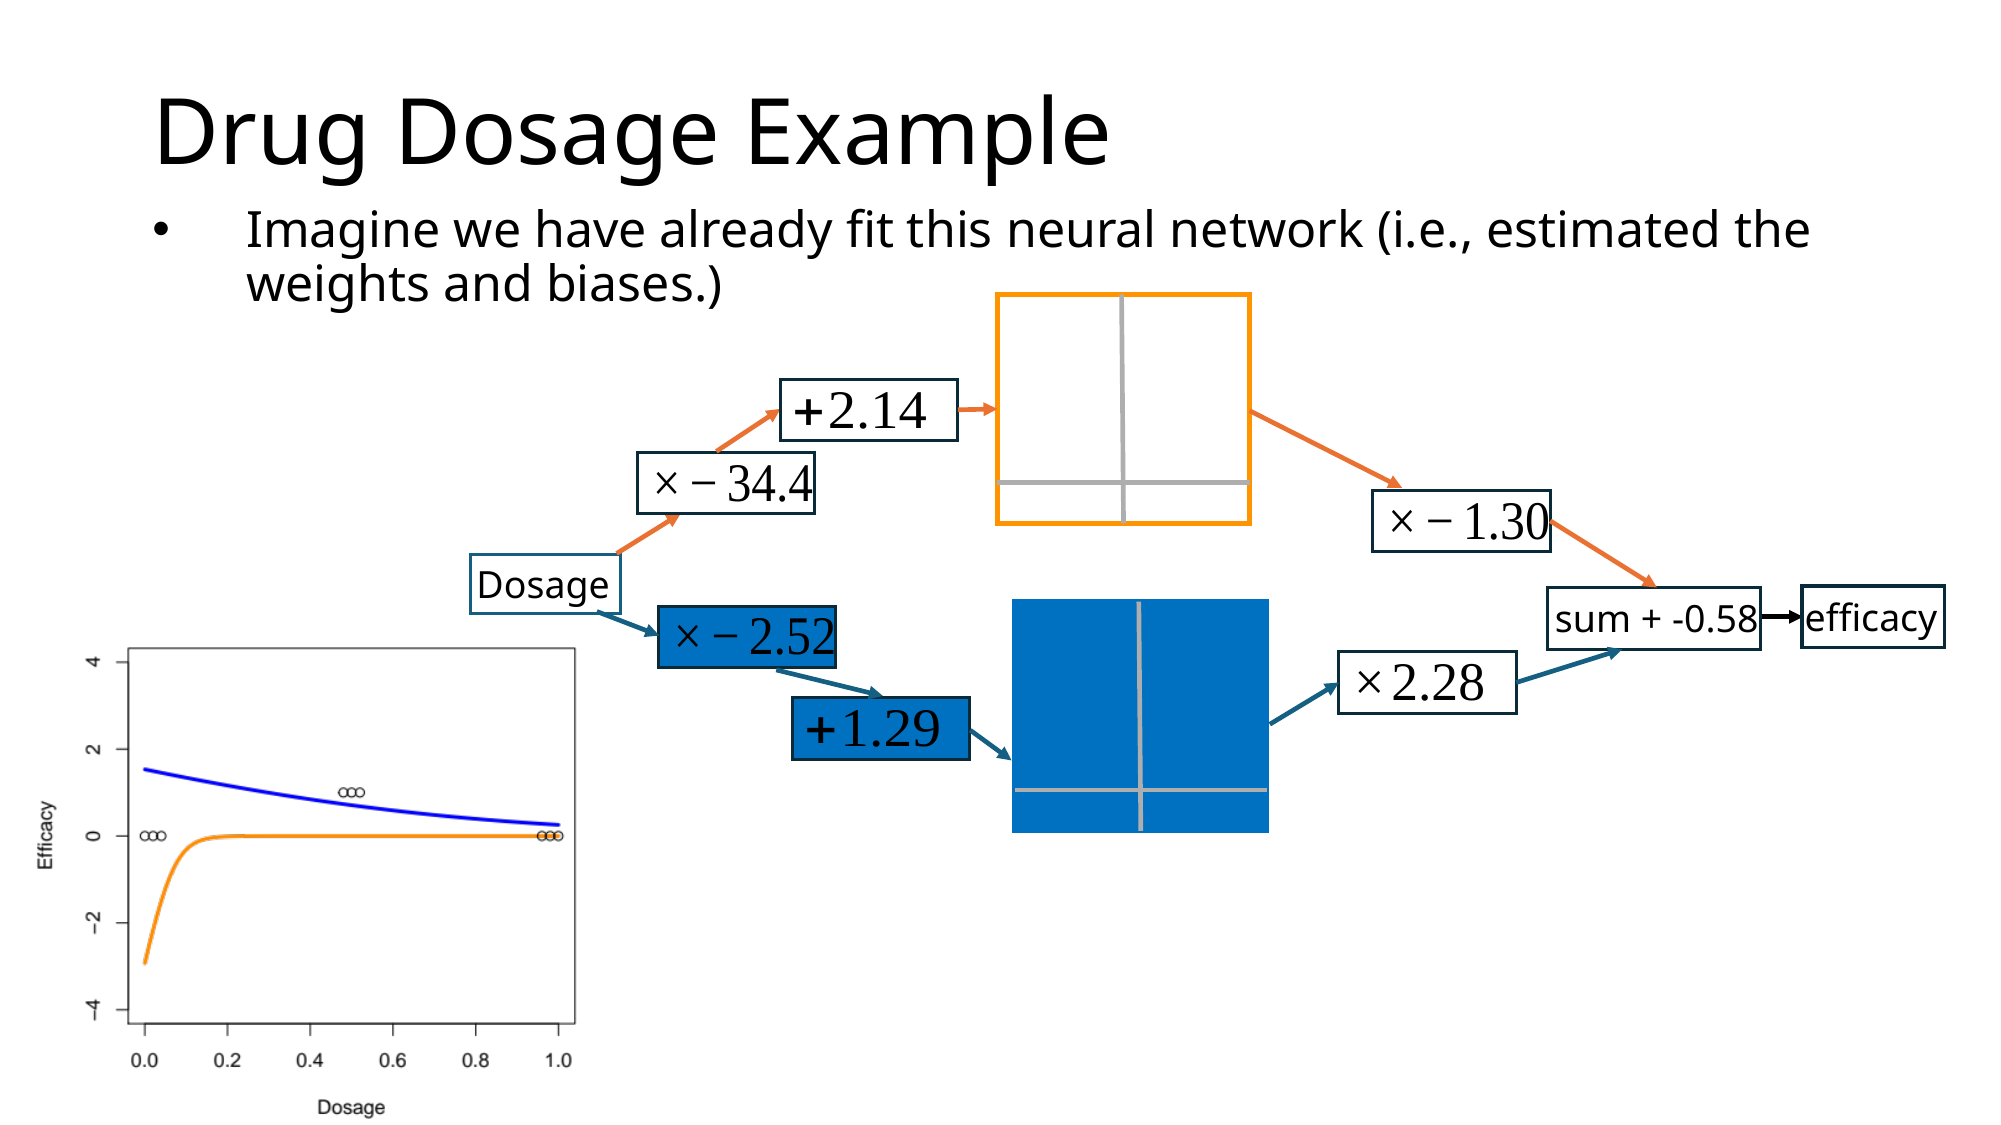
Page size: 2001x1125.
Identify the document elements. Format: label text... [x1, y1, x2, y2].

picture [31, 550, 624, 1125]
text_box [657, 605, 837, 669]
text_box sum + -0.58 [1540, 587, 1774, 648]
text_box [636, 451, 816, 515]
text_box [996, 484, 1251, 525]
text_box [616, 513, 682, 555]
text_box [1549, 520, 1658, 588]
title Drug Dosage Example [137, 59, 1863, 183]
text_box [624, 611, 660, 637]
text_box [775, 669, 884, 697]
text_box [1138, 601, 1142, 832]
text_box [1371, 489, 1552, 553]
text_box Imagine we have already fit this neural network (i.e., estimated the weights and biases.) [137, 183, 1863, 334]
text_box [1249, 410, 1403, 489]
text_box [1013, 600, 1268, 832]
text_box [779, 378, 959, 442]
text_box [969, 729, 1013, 761]
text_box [1120, 293, 1124, 524]
text_box [996, 293, 1120, 481]
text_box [1269, 682, 1340, 725]
text_box efficacy [1789, 586, 1953, 646]
text_box [1337, 650, 1518, 715]
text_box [1515, 648, 1623, 684]
text_box [791, 696, 971, 761]
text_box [715, 408, 781, 452]
text_box [1124, 293, 1251, 480]
